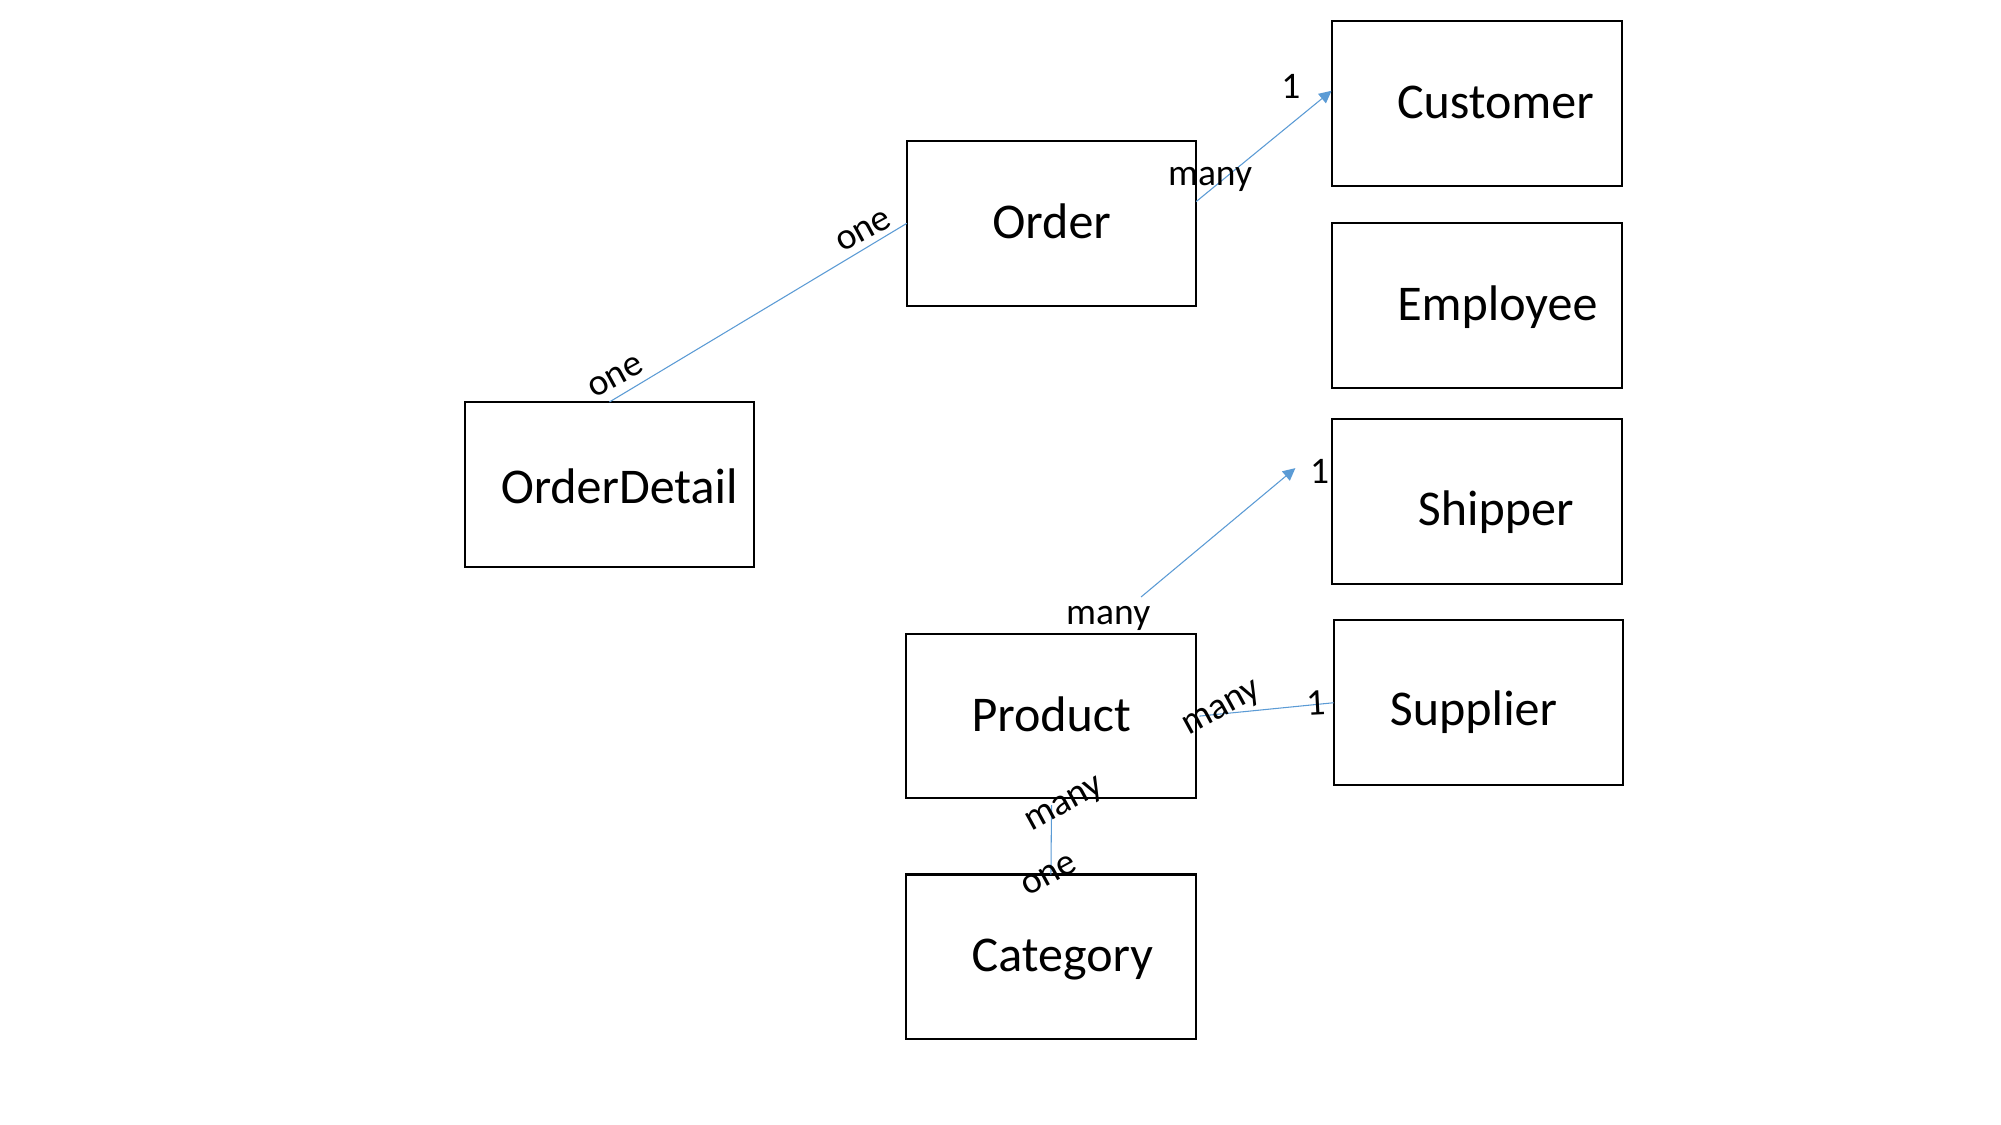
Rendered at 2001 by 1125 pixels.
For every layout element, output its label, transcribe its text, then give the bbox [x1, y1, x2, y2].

text_box Product [956, 673, 1146, 749]
text_box many [1154, 647, 1284, 756]
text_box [1196, 90, 1332, 202]
text_box [905, 873, 1197, 1040]
text_box Order [977, 181, 1127, 256]
text_box many [1051, 579, 1166, 640]
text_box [1199, 702, 1334, 717]
text_box Employee [1382, 263, 1613, 339]
text_box one [807, 165, 938, 235]
text_box 1 [1295, 438, 1345, 498]
text_box many [996, 744, 1127, 848]
text_box [1331, 222, 1623, 389]
text_box Supplier [1375, 668, 1573, 744]
text_box Shipper [1403, 467, 1589, 543]
text_box [1333, 619, 1624, 786]
text_box many [1153, 140, 1196, 201]
text_box 1 [1289, 666, 1378, 731]
text_box [905, 633, 1197, 799]
text_box [906, 140, 1197, 307]
text_box Customer [1382, 60, 1610, 136]
text_box [1331, 418, 1623, 585]
text_box [464, 401, 755, 568]
text_box [1331, 20, 1623, 187]
text_box Category [956, 914, 1169, 990]
text_box one [559, 339, 619, 419]
text_box 1 [1266, 53, 1316, 90]
text_box OrderDetail [486, 446, 753, 521]
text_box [1141, 468, 1295, 598]
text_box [609, 223, 907, 402]
text_box one [993, 809, 1123, 917]
